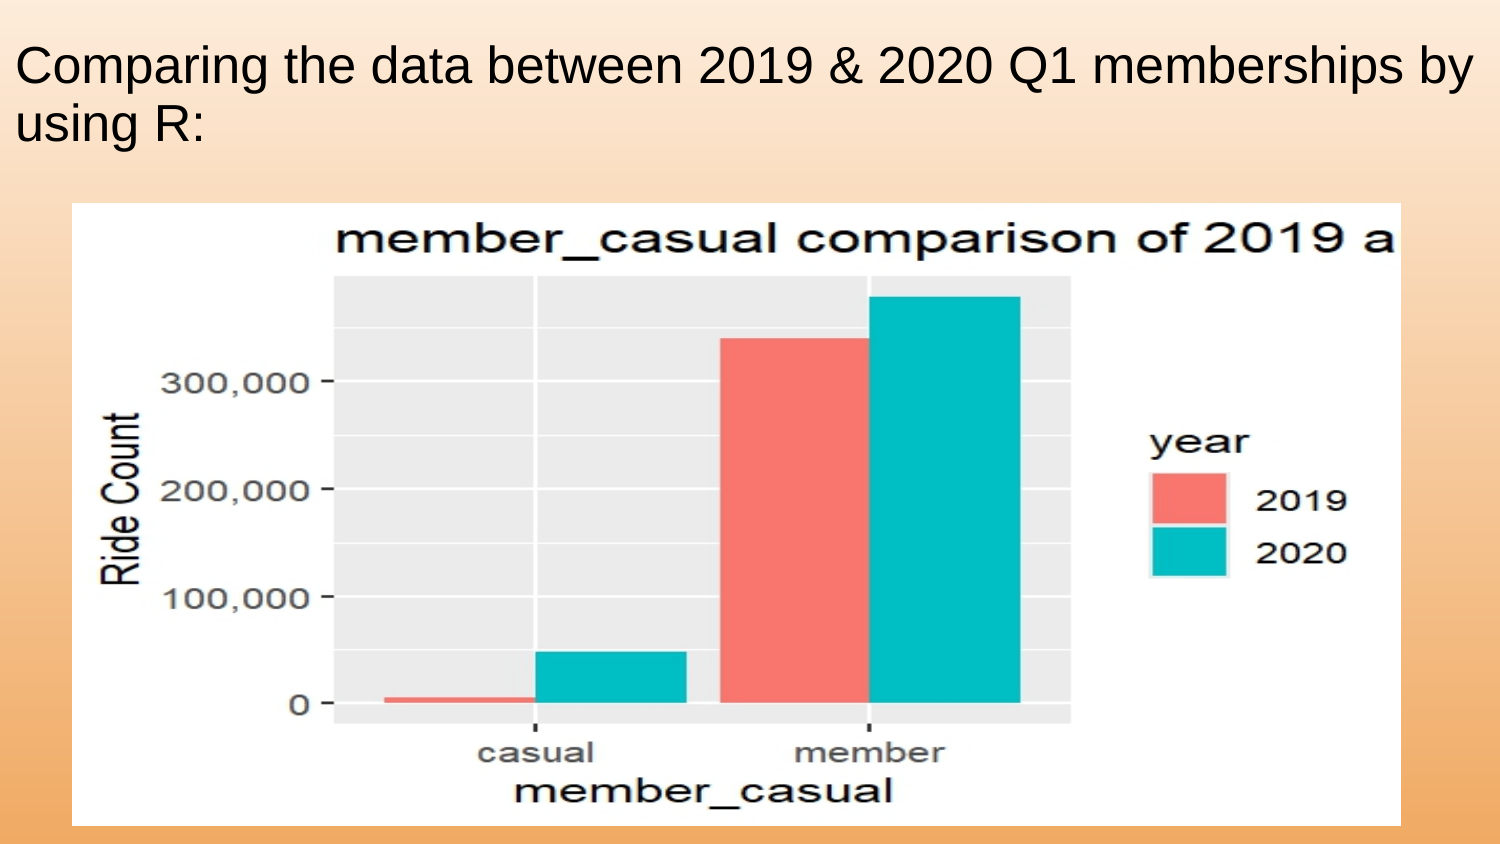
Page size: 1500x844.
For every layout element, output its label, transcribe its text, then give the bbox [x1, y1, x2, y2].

title Comparing the data between 2019 & 2020 Q1 memberships by using R: [0, 21, 1500, 757]
picture [71, 203, 1401, 826]
